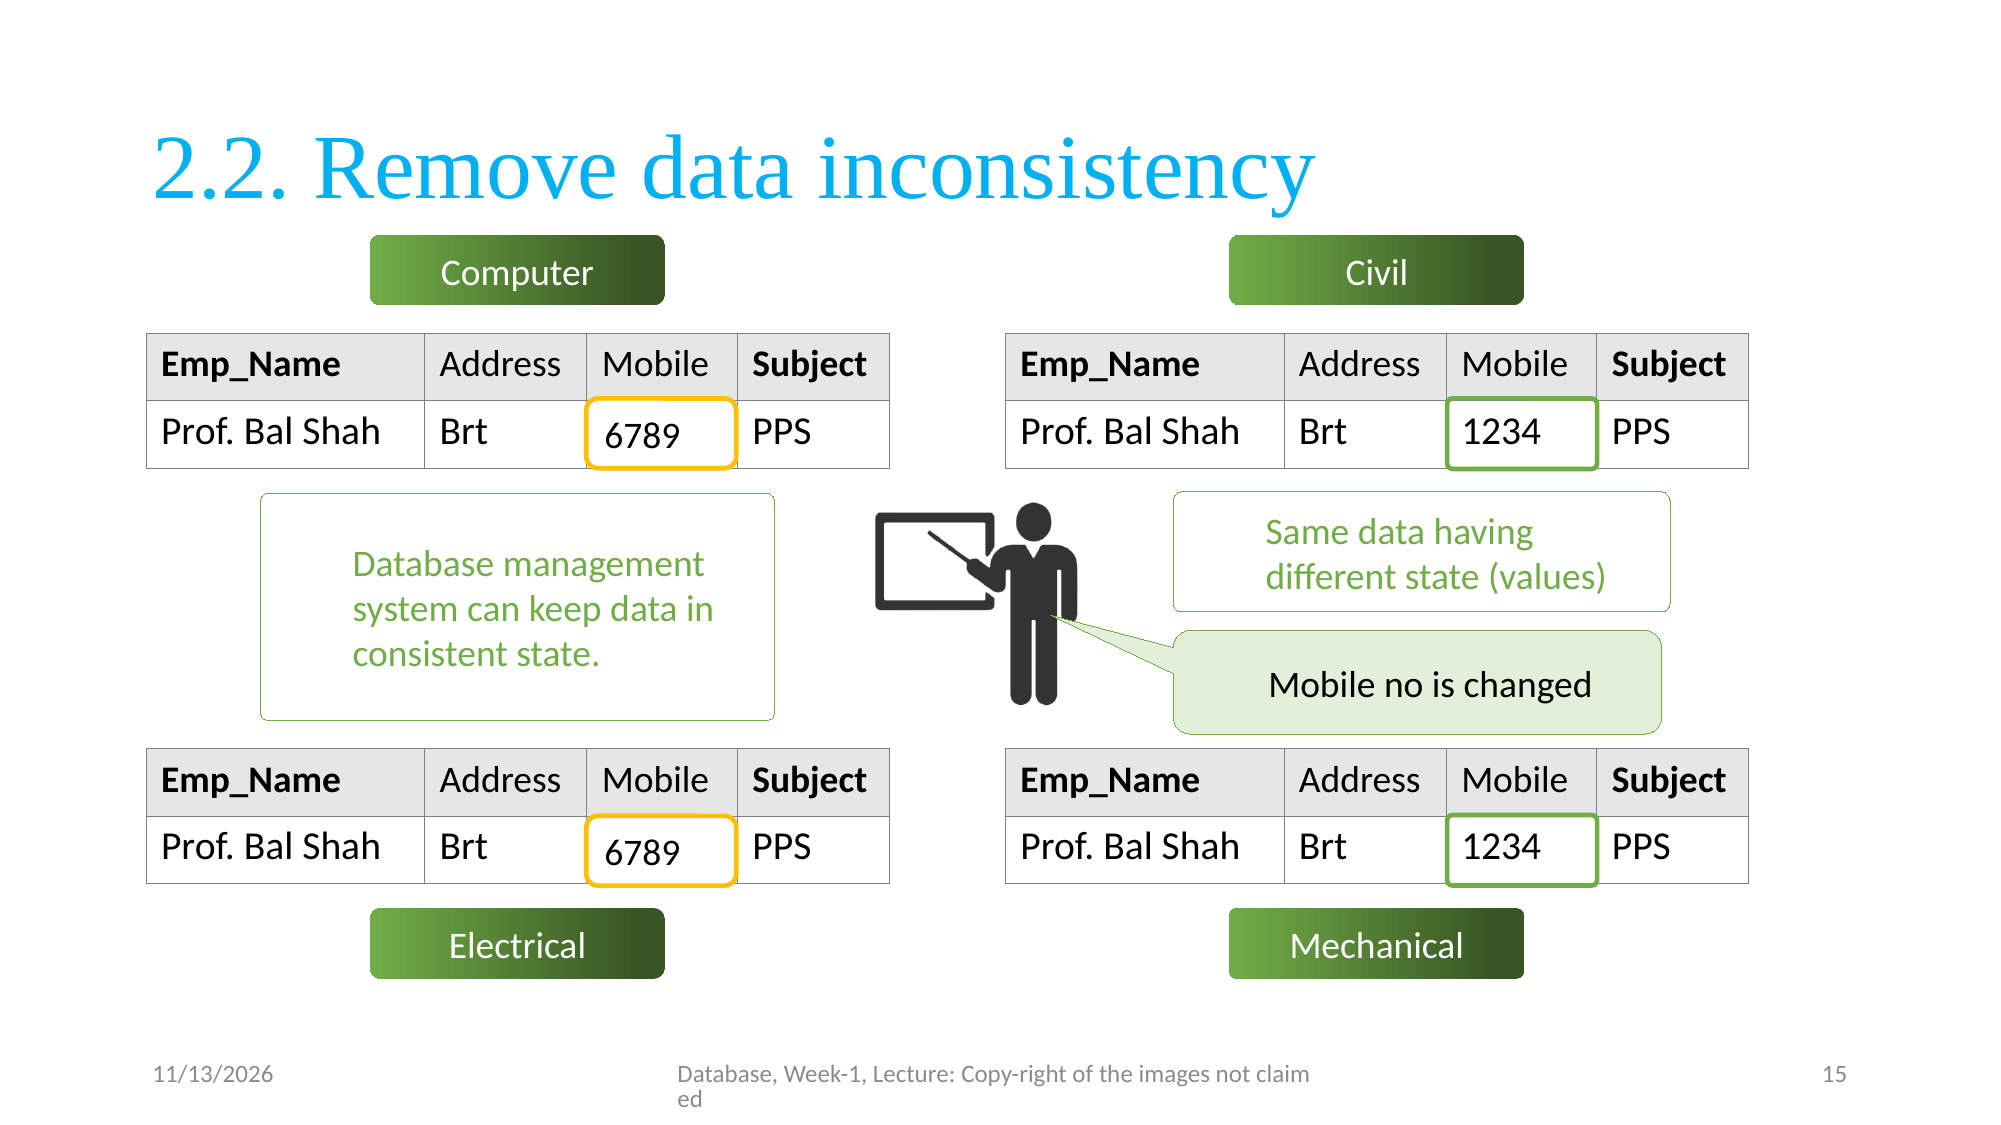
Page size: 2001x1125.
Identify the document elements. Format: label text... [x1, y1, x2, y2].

table_header Mobile [587, 749, 737, 816]
table_header Address [425, 334, 586, 400]
table_header Subject [1597, 749, 1748, 816]
table_header PPS [738, 817, 889, 883]
table_header Address [1285, 334, 1446, 400]
table_header Mobile [587, 334, 737, 400]
table_header Prof. Bal Shah [147, 817, 424, 883]
table_header PPS [1598, 817, 1748, 883]
slide_number 15 [1412, 1042, 1863, 1103]
table_header Prof. Bal Shah [147, 401, 424, 468]
table_header Prof. Bal Shah [1006, 817, 1284, 883]
table_header Emp_Name [1006, 334, 1284, 400]
title 2.2. Remove data inconsistency [137, 59, 1863, 278]
text_box Civil [1229, 234, 1525, 306]
text_box Mechanical [1229, 907, 1525, 979]
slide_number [137, 1042, 588, 1103]
table_header Brt [425, 401, 586, 468]
table_header Subject [738, 334, 889, 400]
text_box 6789 [585, 397, 738, 470]
table_header Brt [1285, 817, 1446, 883]
table_header PPS [1598, 401, 1748, 468]
text_box [1446, 813, 1599, 887]
text_box 6789 [585, 814, 738, 887]
table_header Mobile [1447, 749, 1596, 816]
table_header Emp_Name [147, 334, 424, 400]
table_header Address [1285, 749, 1446, 816]
table_header Brt [425, 817, 586, 883]
table_header PPS [738, 401, 889, 468]
text_box Mobile no is changed [1090, 625, 1662, 735]
table_header Address [425, 749, 586, 816]
text_box Computer [369, 234, 666, 306]
table_header Emp_Name [147, 749, 424, 816]
table_header Emp_Name [1006, 749, 1284, 816]
text_box [1446, 397, 1599, 470]
text_box Electrical [369, 908, 666, 979]
table_header Brt [1285, 401, 1446, 468]
table_header Prof. Bal Shah [1006, 401, 1284, 468]
footer Database, Week-1, Lecture: Copy-right of the images not claimed [662, 1042, 1338, 1103]
text_box Database management system can keep data in consistent state. [260, 493, 775, 721]
table_header Mobile [1447, 334, 1596, 399]
table_header Subject [1597, 334, 1748, 400]
text_box Same data having different state (values) [1173, 491, 1671, 612]
table_header Subject [738, 749, 889, 816]
picture [863, 491, 1090, 721]
